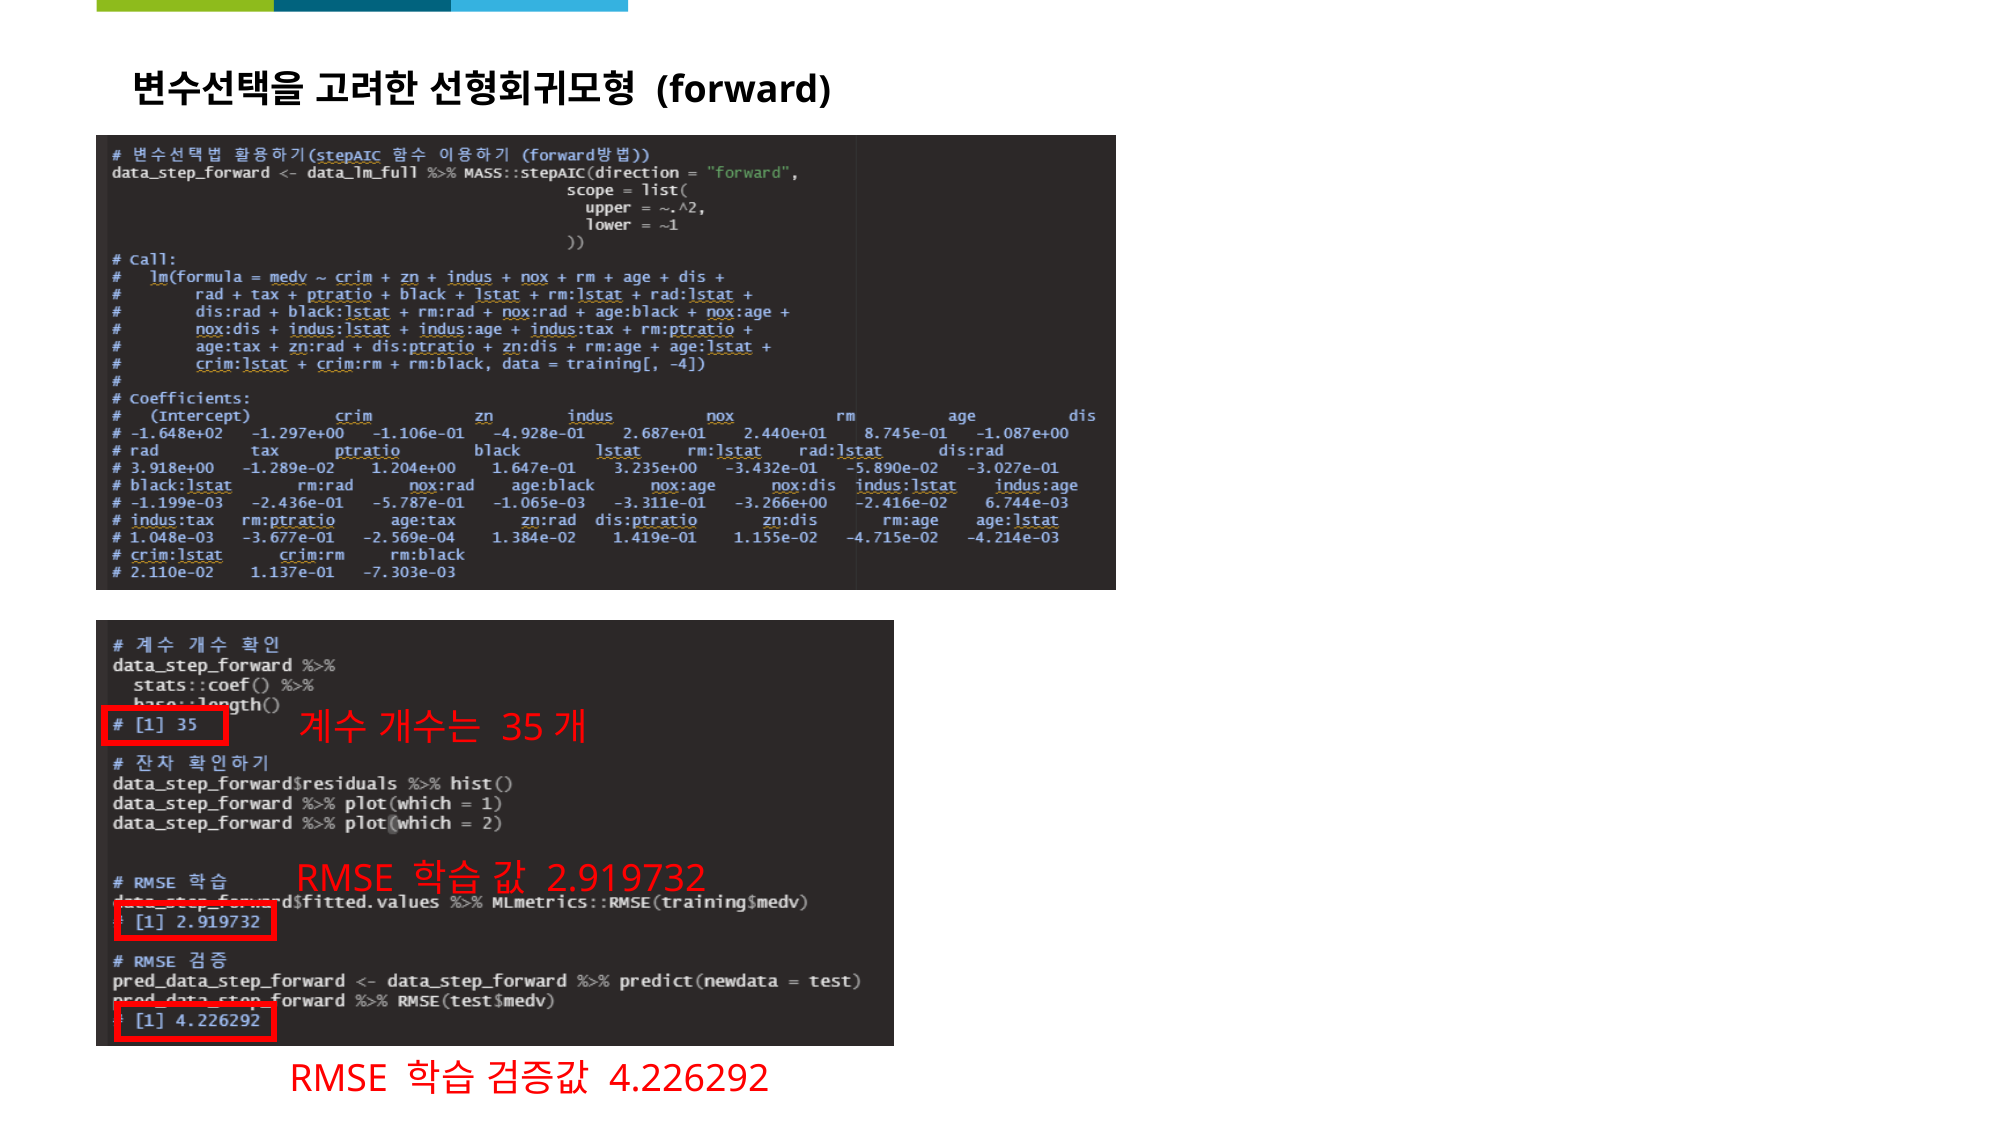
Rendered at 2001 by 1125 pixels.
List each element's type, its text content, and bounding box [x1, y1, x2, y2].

picture [96, 135, 1116, 590]
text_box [96, 0, 629, 12]
text_box 변수선택을 고려한 선형회귀모형 (forward) [118, 57, 847, 118]
text_box RMSE 학습 검증값 4.226292 [274, 1046, 785, 1107]
picture [96, 620, 894, 1046]
